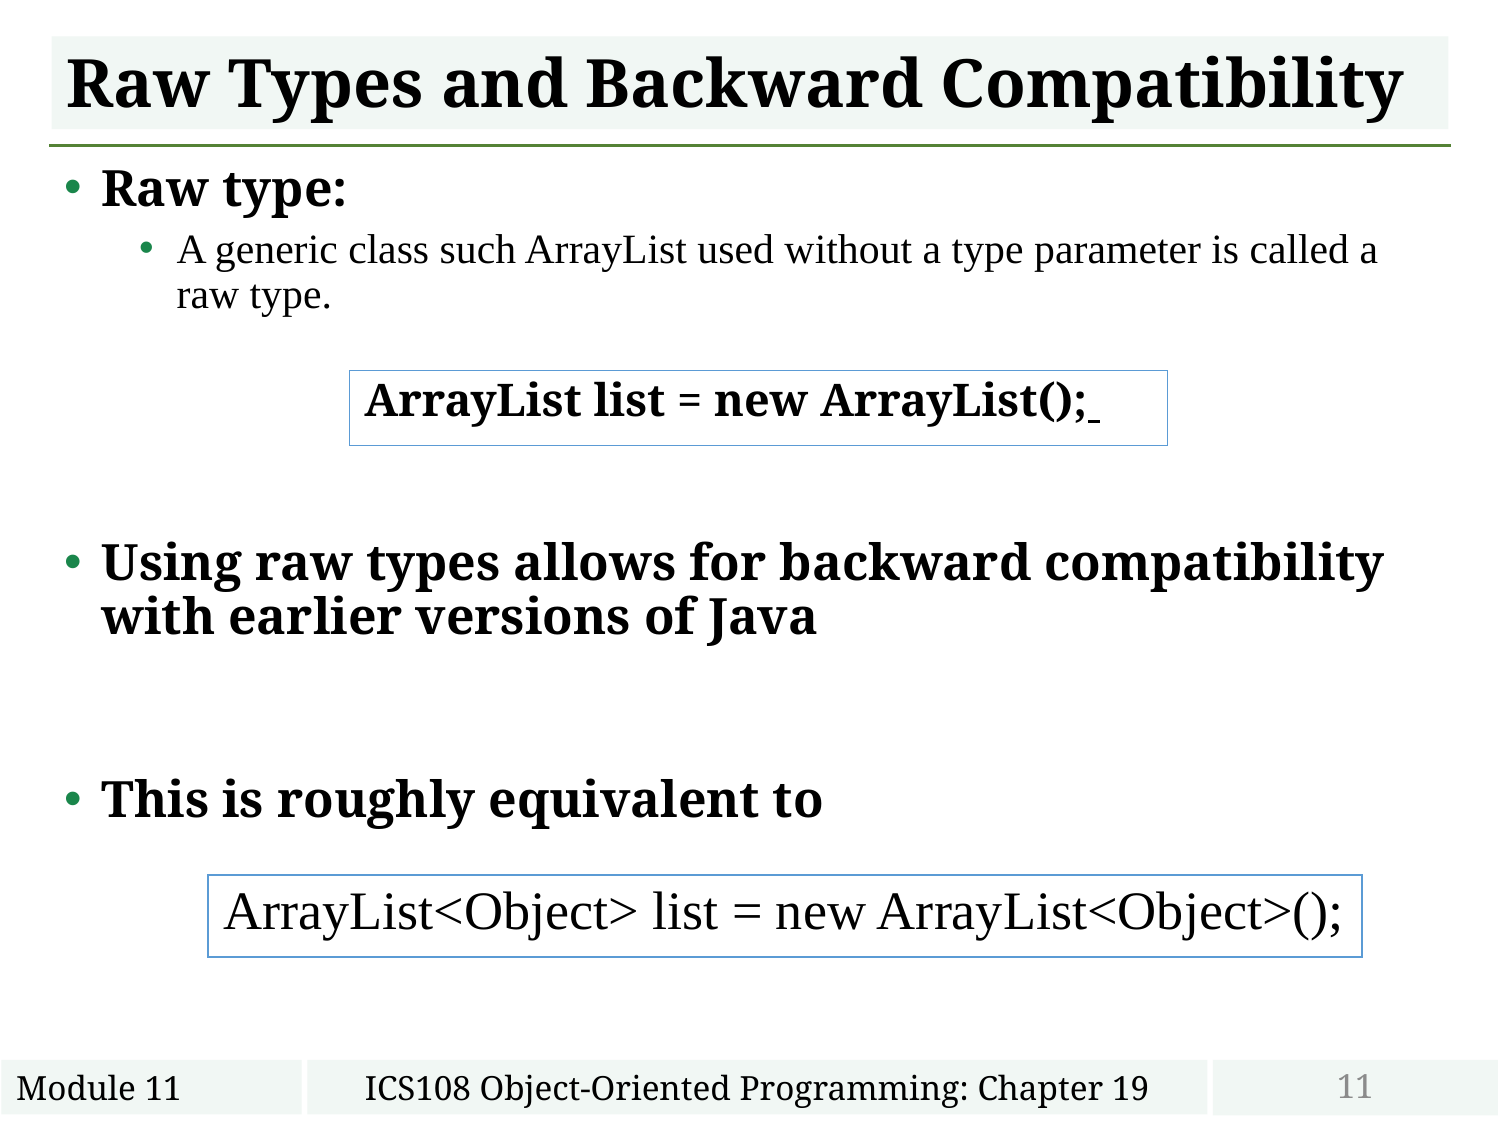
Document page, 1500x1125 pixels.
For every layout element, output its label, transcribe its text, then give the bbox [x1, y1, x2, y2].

text_box ArrayList<Object> list = new ArrayList<Object>(); [208, 874, 1362, 958]
text_box ArrayList list = new ArrayList(); [349, 370, 1168, 446]
slide_number 11 [1212, 1059, 1498, 1116]
list Raw type: A generic class such ArrayList used without a type parameter is called a raw type. Using raw types allows for backward compatibility with earlier versions of Java This is roughly equivalent to [49, 155, 1451, 1044]
title Raw Types and Backward Compatibility [51, 36, 1449, 130]
